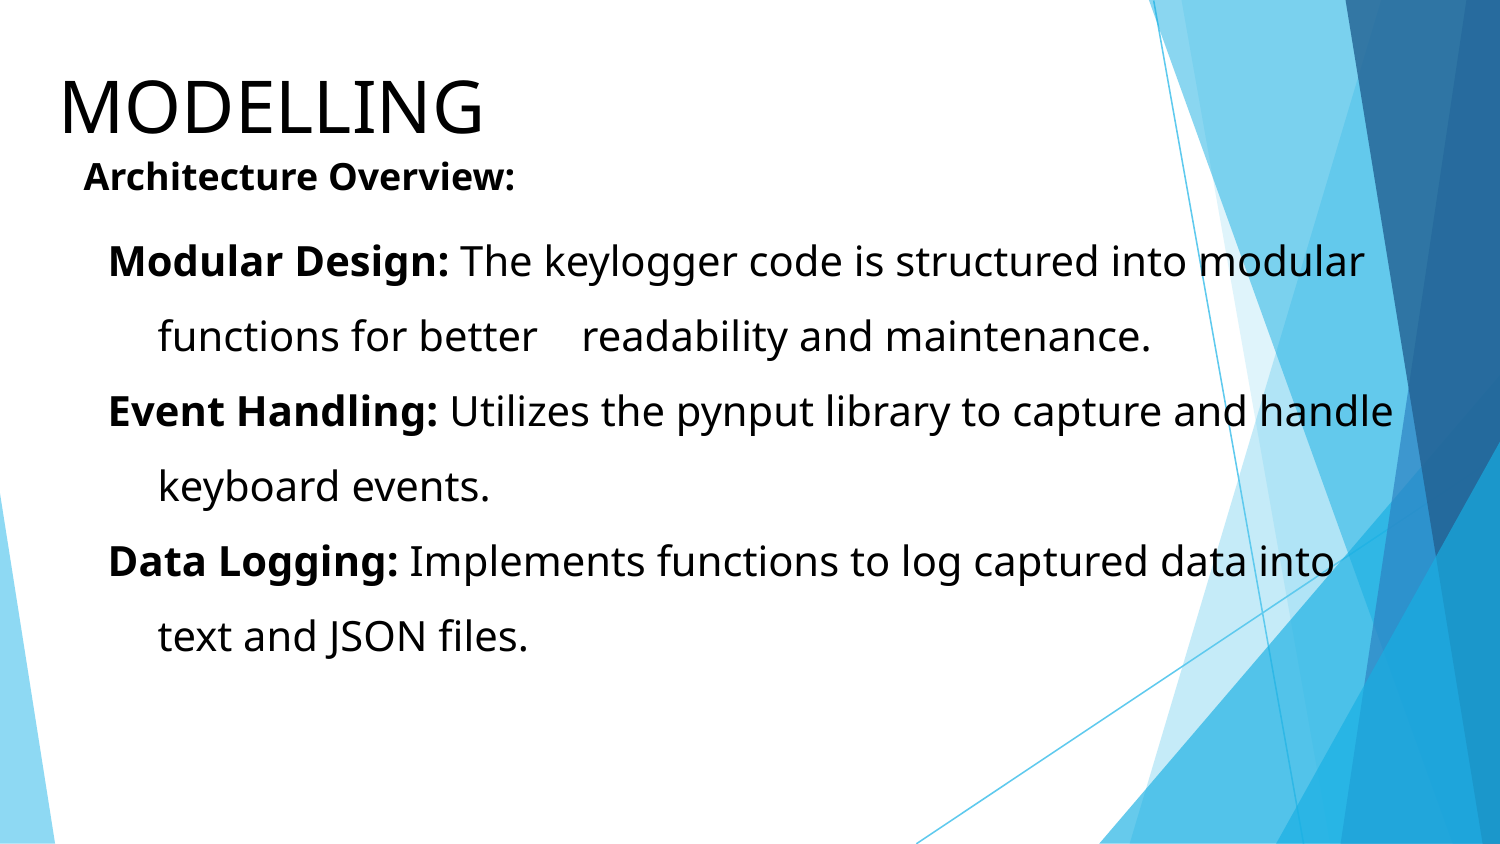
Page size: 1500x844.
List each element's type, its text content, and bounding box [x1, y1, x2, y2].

text_box Modular Design: The keylogger code is structured into modular functions for better readability and maintenance. Event Handling: Utilizes the pynput library to capture and handle keyboard events. Data Logging: Implements functions to log captured data into text and JSON files. [67, 195, 1433, 387]
text_box Architecture Overview: [43, 140, 652, 213]
text_box MODELLING [43, 46, 1308, 141]
